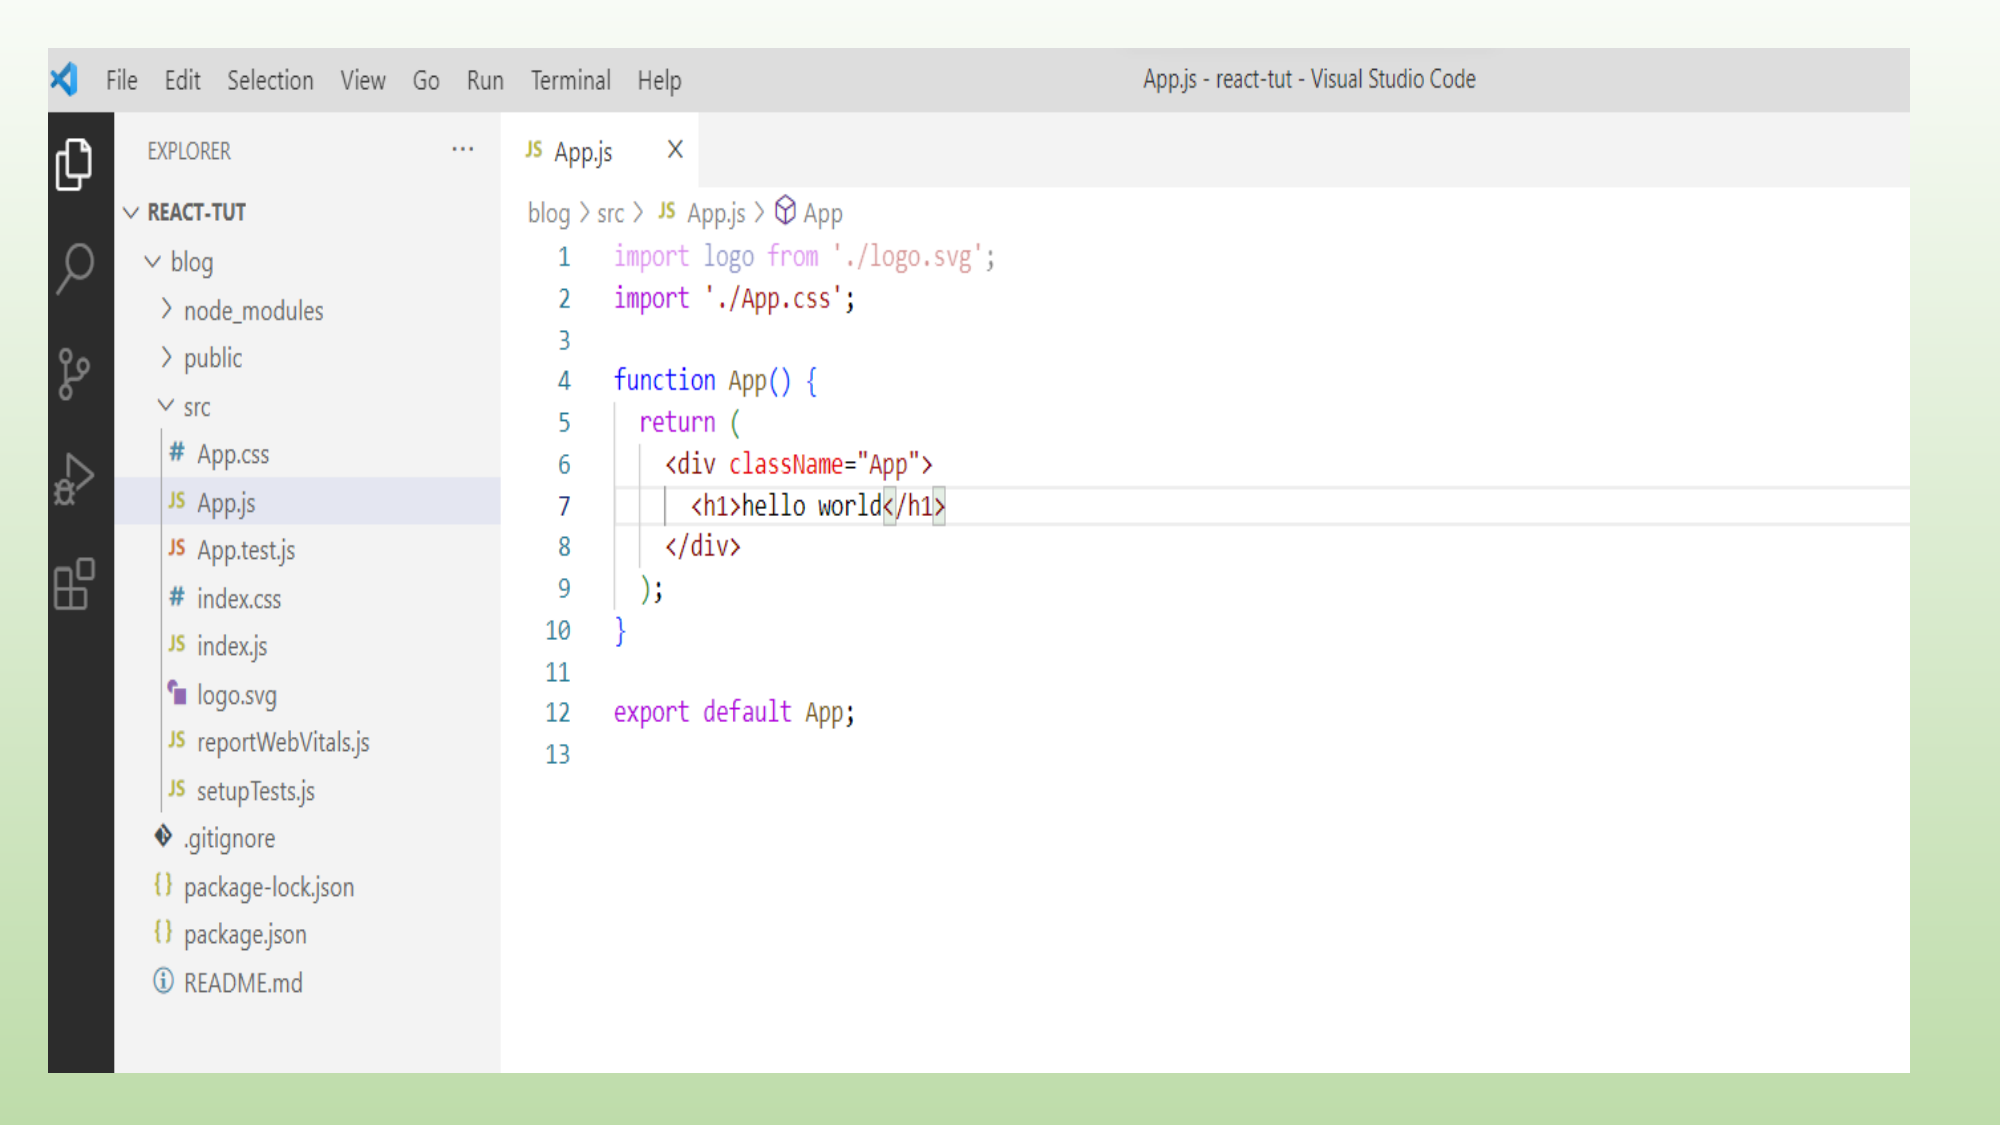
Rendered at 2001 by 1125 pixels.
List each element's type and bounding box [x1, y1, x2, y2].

picture [48, 48, 1910, 1073]
